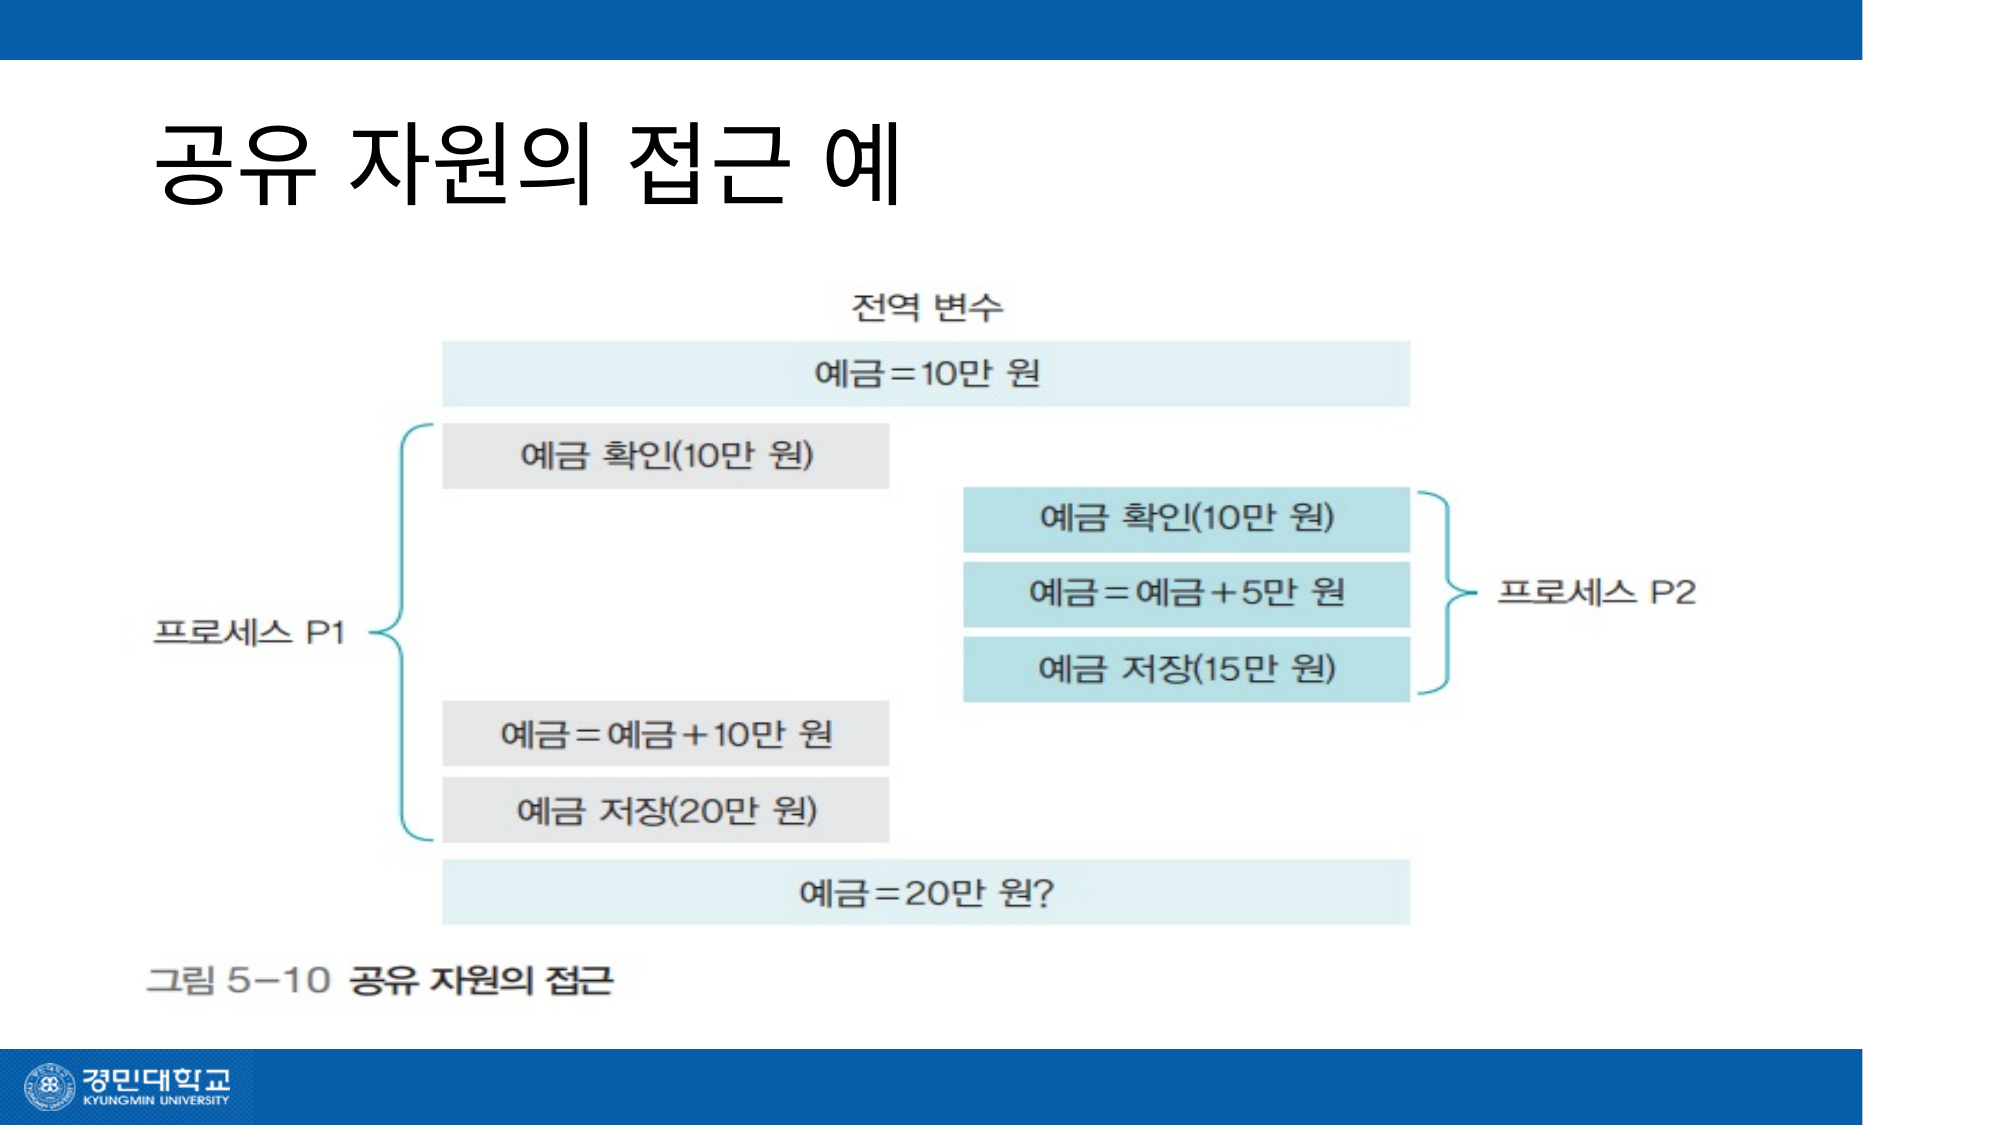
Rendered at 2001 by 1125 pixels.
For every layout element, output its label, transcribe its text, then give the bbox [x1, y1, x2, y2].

picture [0, 1049, 253, 1125]
title 공유 자원의 접근 예 [137, 59, 1863, 278]
picture [125, 254, 1712, 1011]
